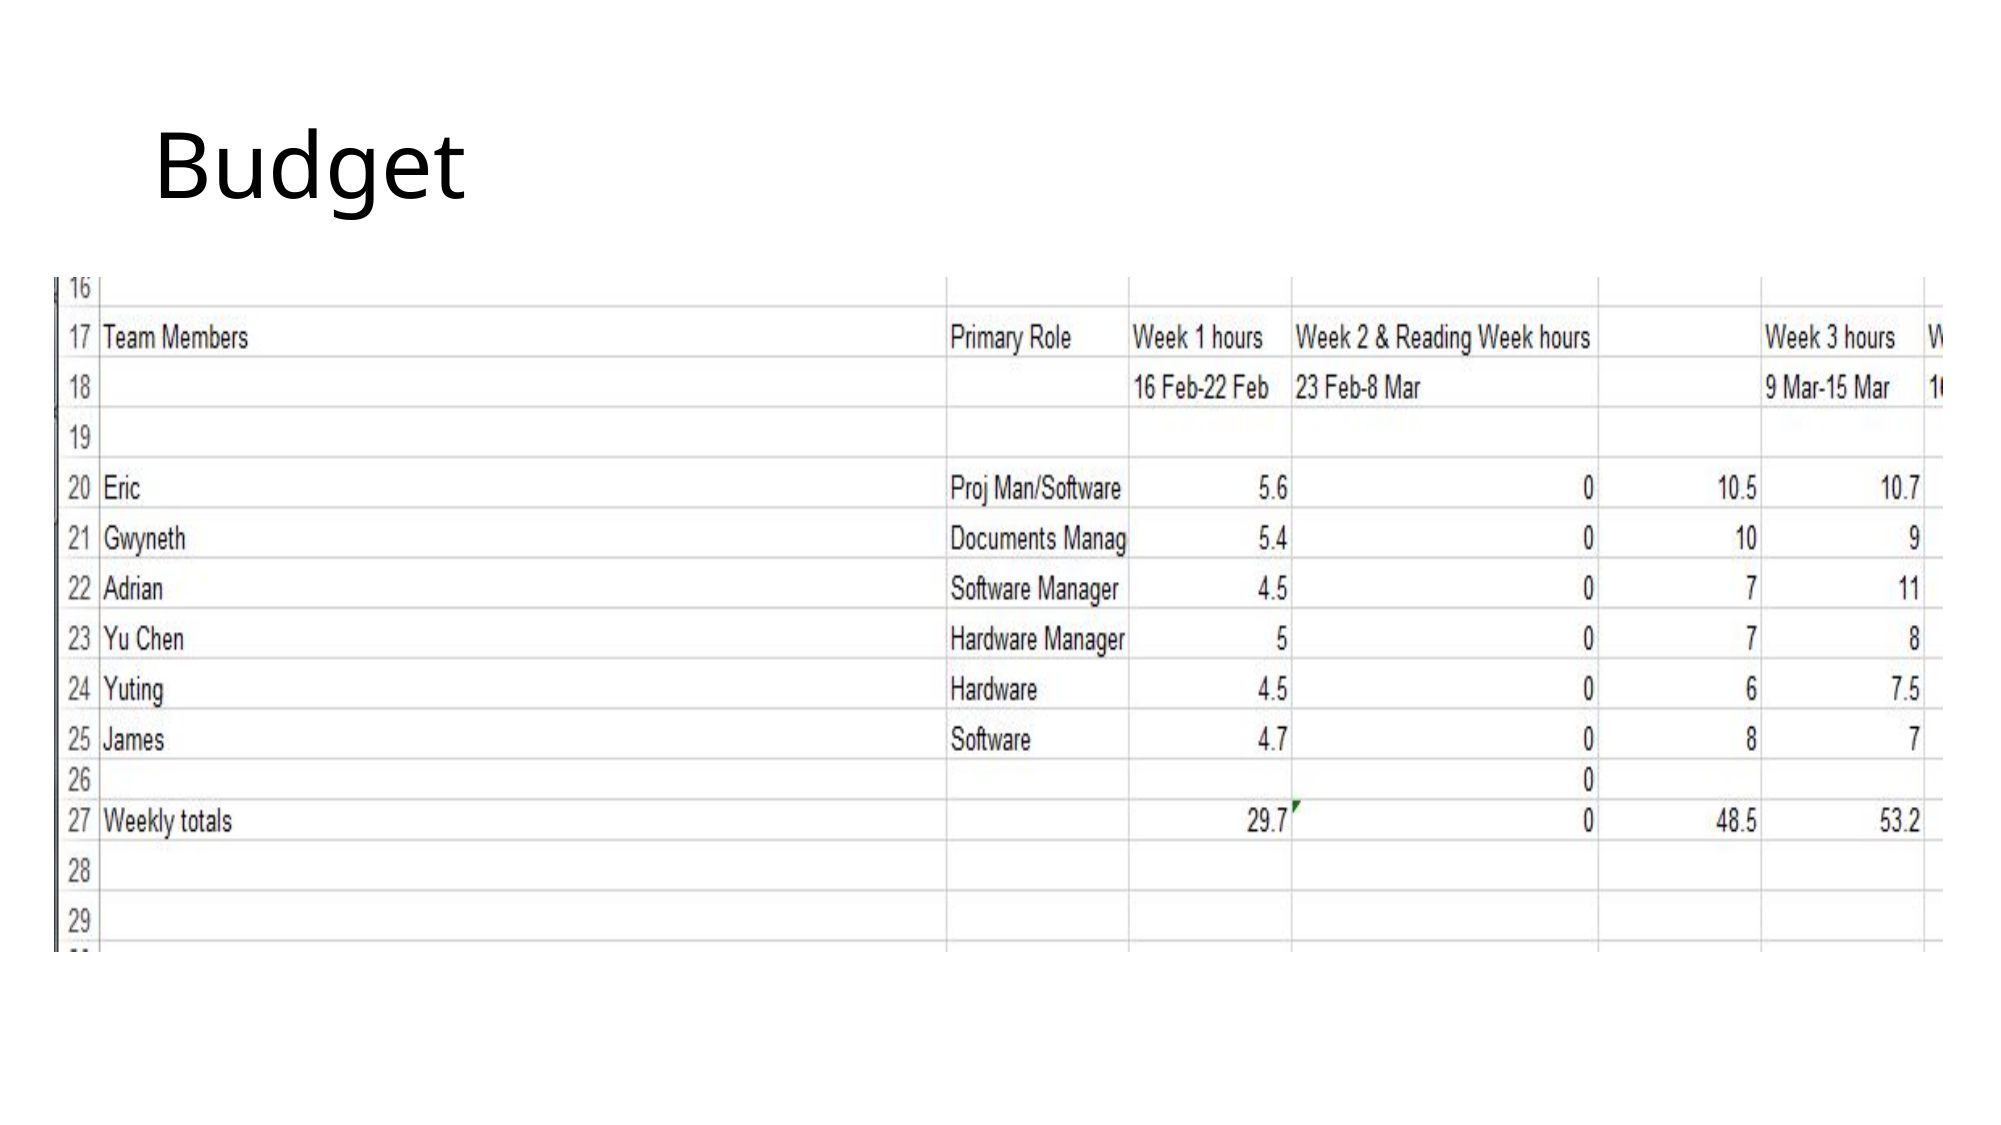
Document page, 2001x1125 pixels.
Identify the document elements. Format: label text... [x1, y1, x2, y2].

title Budget [137, 59, 1863, 277]
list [54, 277, 1943, 952]
